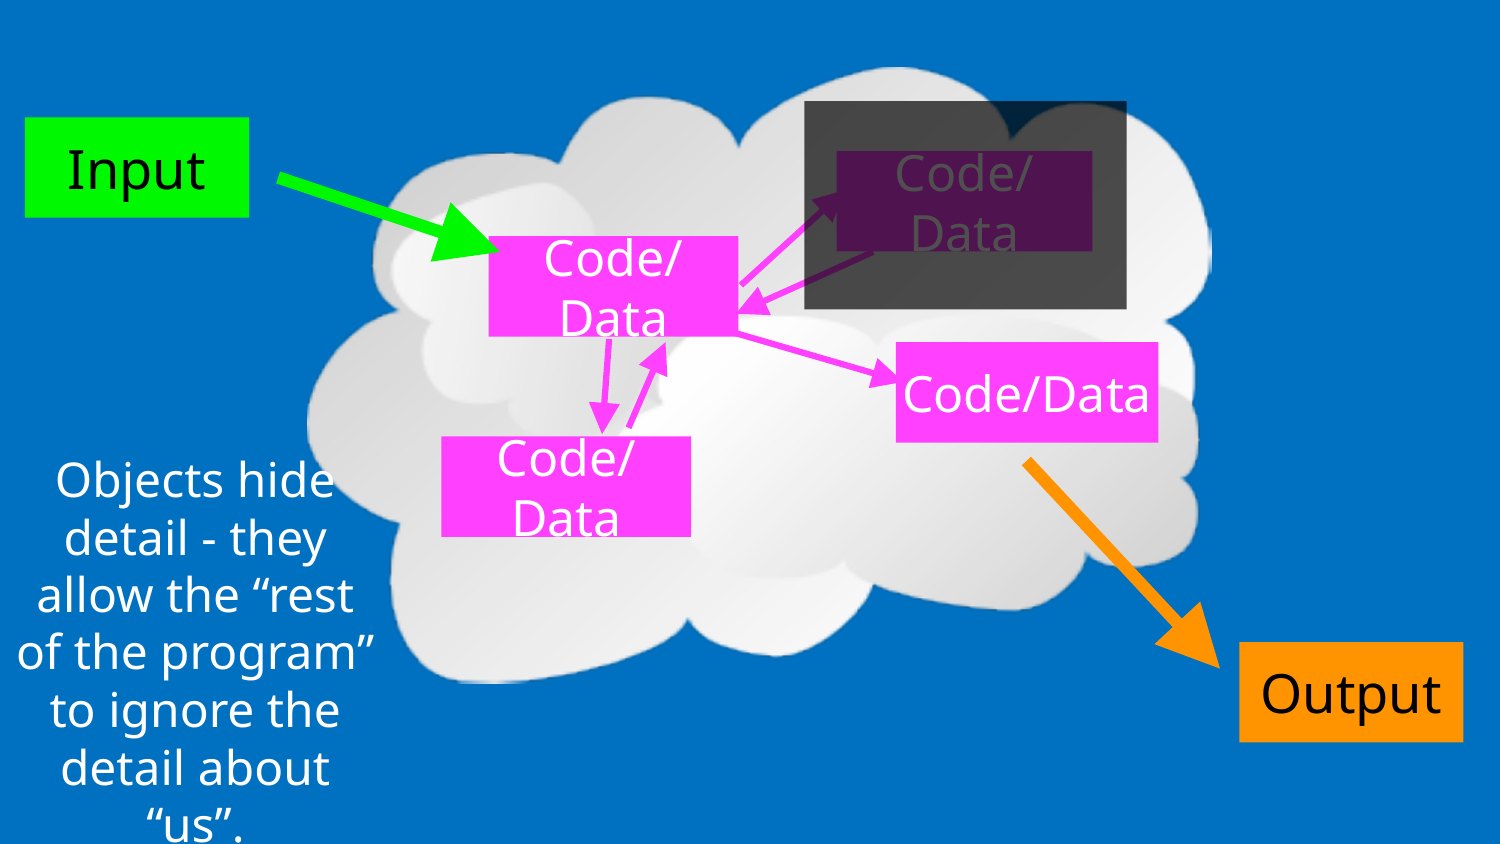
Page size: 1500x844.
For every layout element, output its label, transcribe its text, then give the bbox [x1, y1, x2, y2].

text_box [728, 330, 904, 382]
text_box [277, 177, 501, 253]
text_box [628, 341, 666, 429]
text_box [740, 189, 846, 250]
text_box Objects hide detail - they allow the “rest of the program” to ignore the detail about “us”. [8, 493, 382, 809]
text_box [735, 251, 874, 314]
text_box Output [1239, 642, 1464, 743]
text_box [1026, 460, 1221, 669]
text_box Input [24, 117, 250, 218]
picture [306, 67, 1212, 684]
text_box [601, 338, 610, 435]
